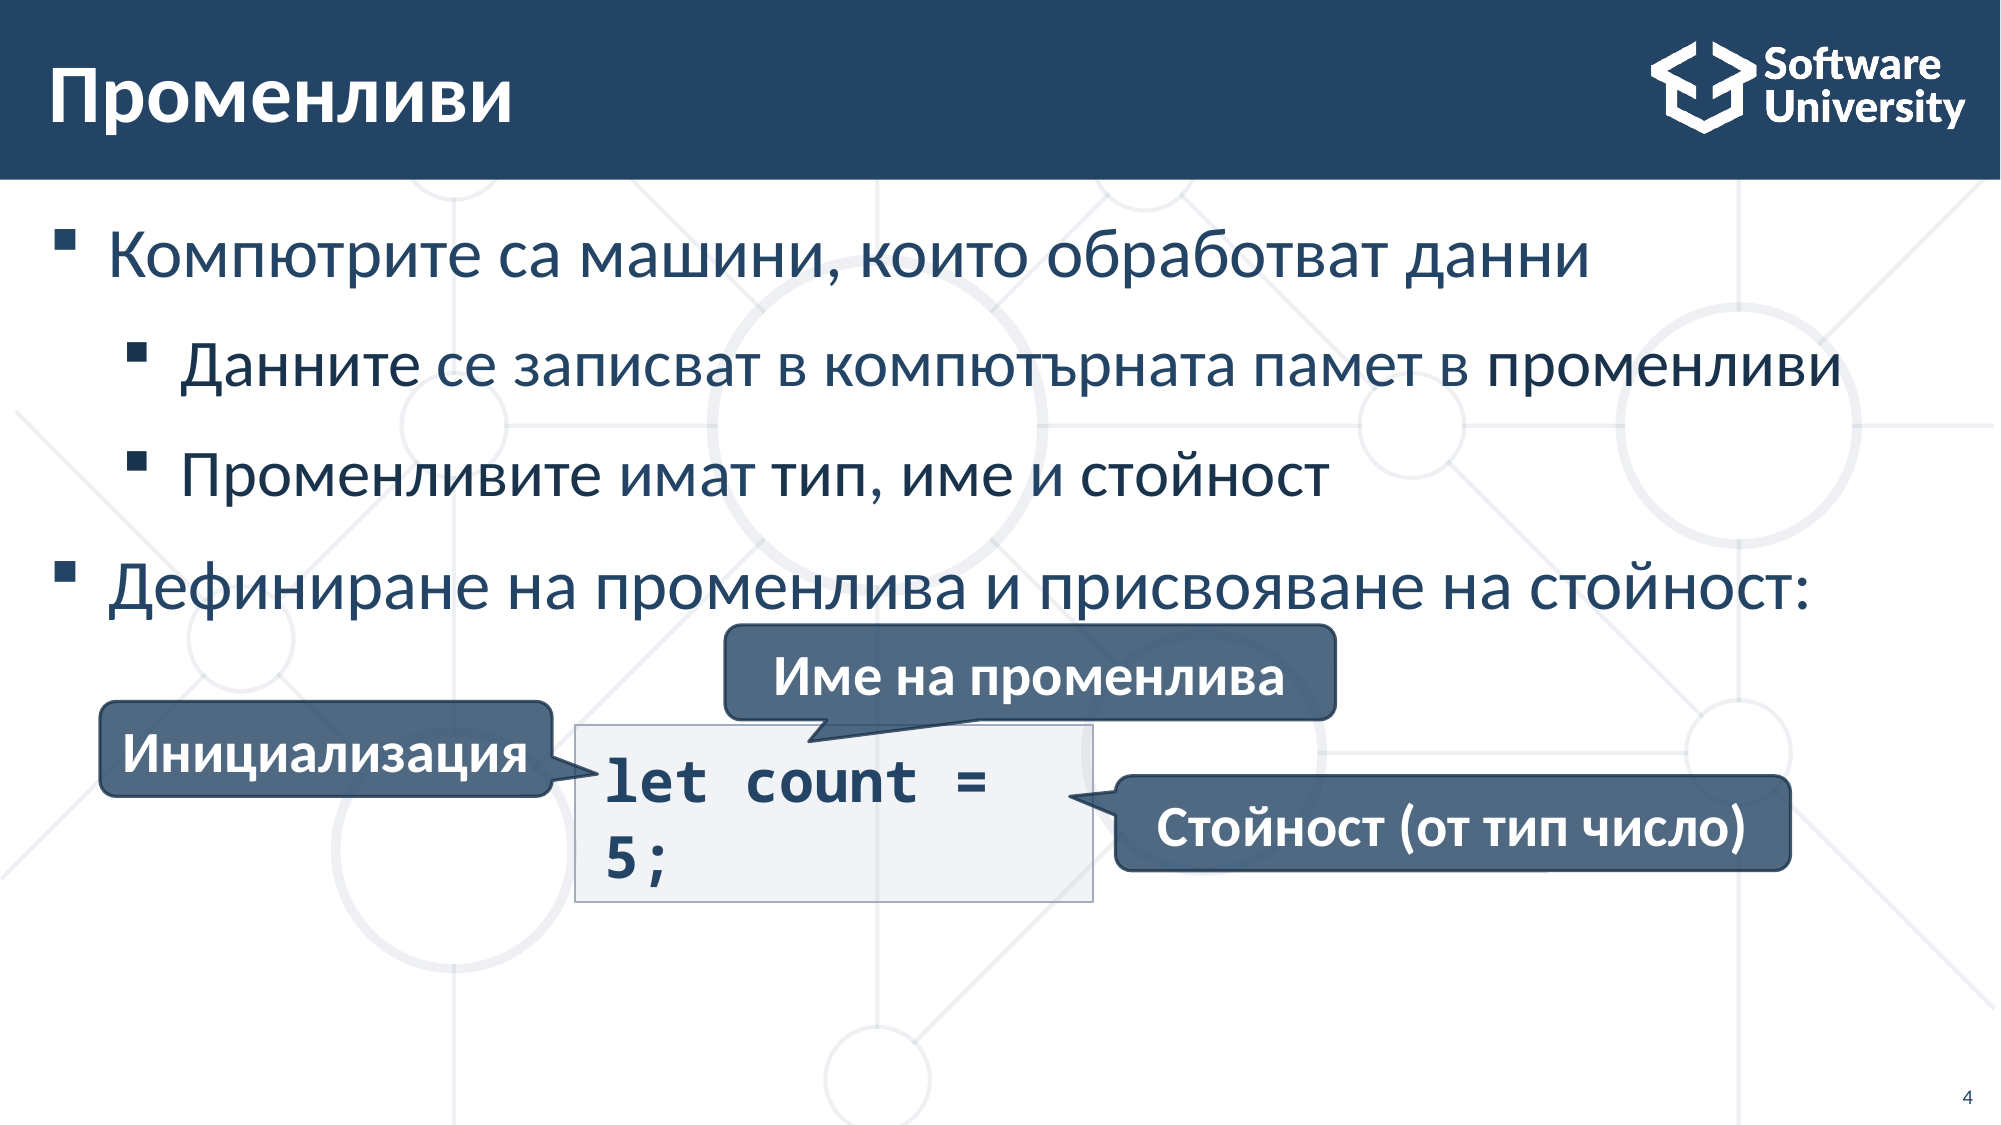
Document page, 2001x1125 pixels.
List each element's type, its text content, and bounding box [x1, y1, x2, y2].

text_box Инициализация [97, 699, 600, 799]
text_box let count = 5; [575, 724, 1093, 903]
title Променливи [31, 16, 1625, 162]
text_box Стойност (от тип число) [1067, 773, 1793, 873]
list Компютрите са машини, които обработват данни Данните се записват в компютърната памет в променливи Променливите имат тип, име и стойност Дефиниране на променлива и присвояване на стойност: [31, 196, 1970, 1104]
slide_number 4 [1927, 1067, 1989, 1117]
picture [1651, 41, 1966, 134]
text_box Име на променлива [722, 622, 1338, 744]
